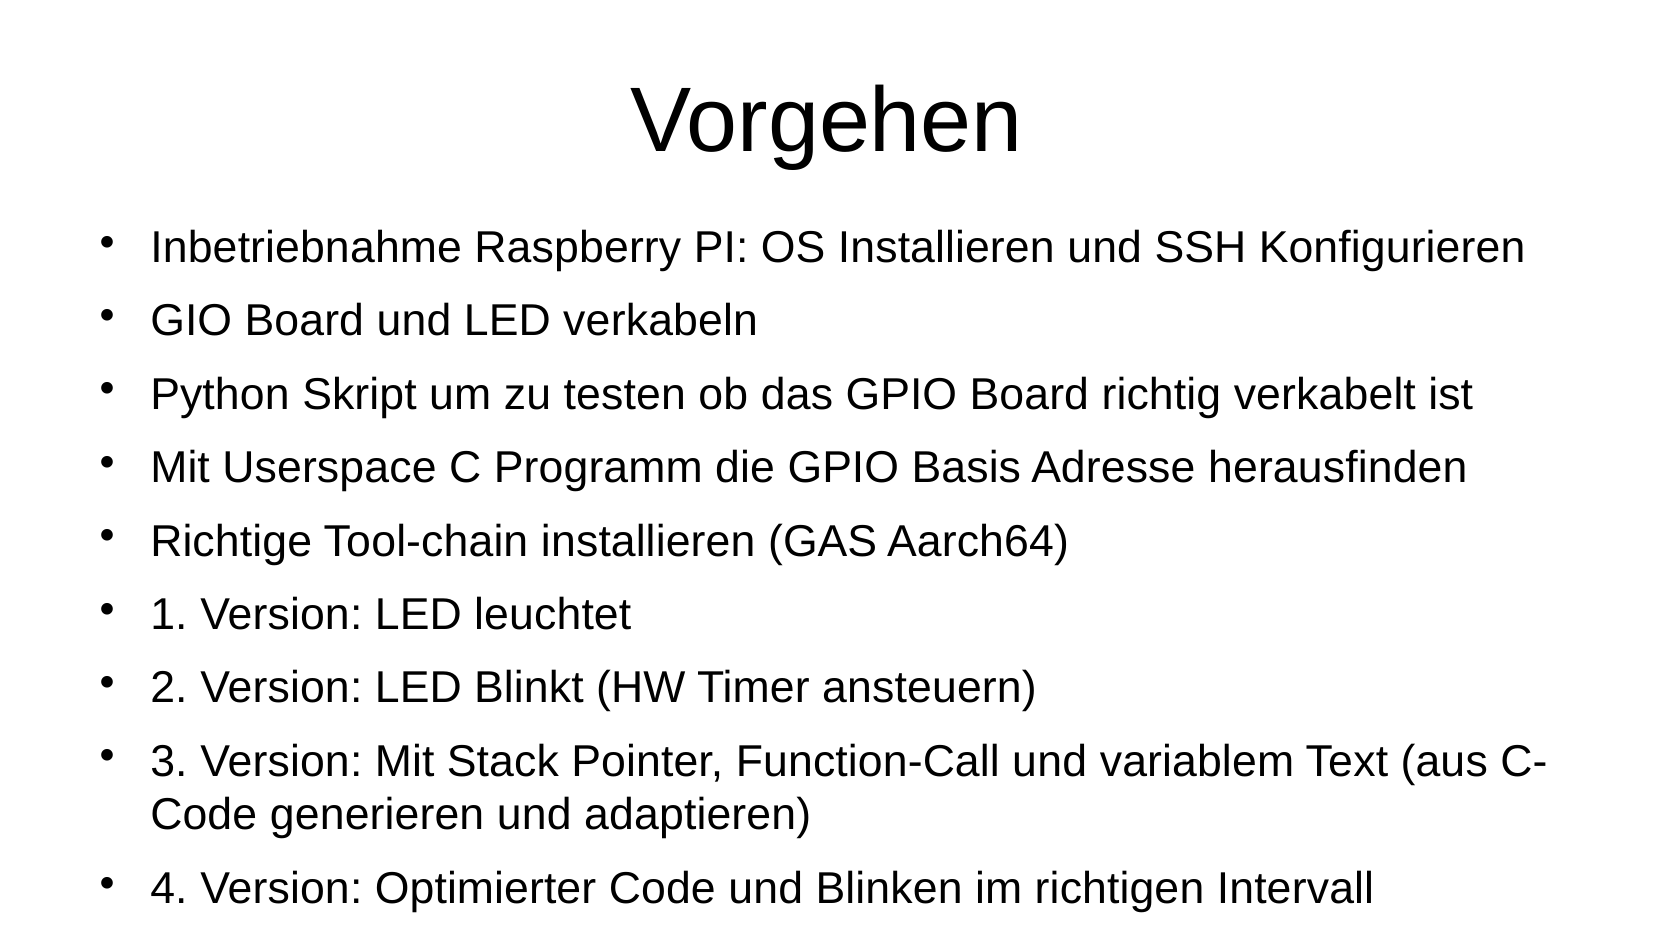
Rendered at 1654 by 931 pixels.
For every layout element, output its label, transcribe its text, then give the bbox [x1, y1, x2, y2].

title Vorgehen [82, 37, 1571, 193]
list Inbetriebnahme Raspberry PI: OS Installieren und SSH Konfigurieren GIO Board und LED verkabeln Python Skript um zu testen ob das GPIO Board richtig verkabelt ist Mit Userspace C Programm die GPIO Basis Adresse herausfinden Richtige Tool-chain installieren (GAS Aarch64) 1. Version: LED leuchtet 2. Version: LED Blinkt (HW Timer ansteuern) 3. Version: Mit Stack Pointer, Function-Call und variablem Text (aus C-Code generieren und adaptieren) 4. Version: Optimierter Code und Blinken im richtigen Intervall [82, 217, 1571, 916]
